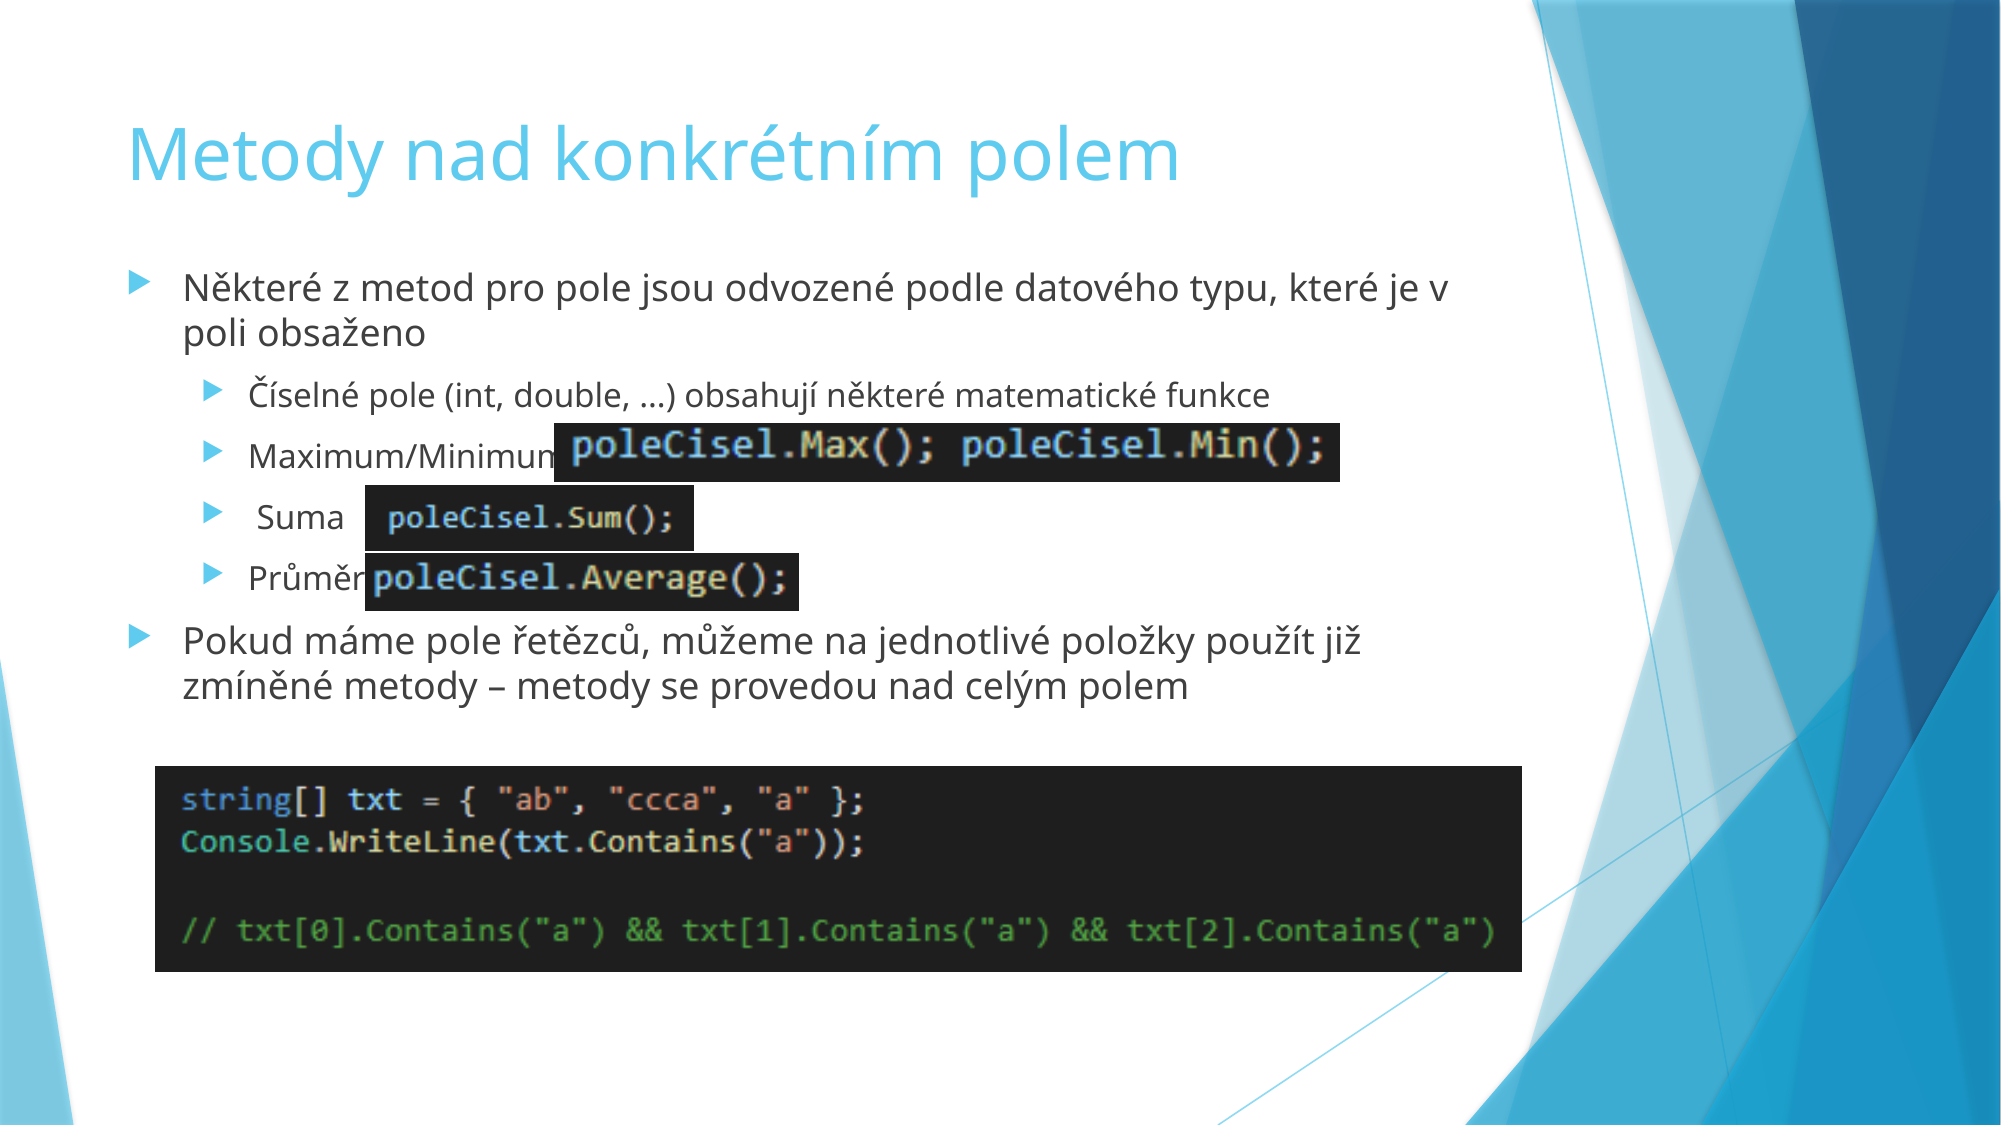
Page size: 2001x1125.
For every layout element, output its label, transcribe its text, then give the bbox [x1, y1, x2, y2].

picture [154, 765, 1522, 973]
title Metody nad konkrétním polem [111, 99, 1522, 203]
picture [364, 484, 799, 612]
picture [553, 422, 1341, 482]
list Některé z metod pro pole jsou odvozené podle datového typu, které je v poli obsaženo Číselné pole (int, double, …) obsahují některé matematické funkce Maximum/Minimum Suma Průměr Pokud máme pole řetězců, můžeme na jednotlivé položky použít již zmíněné metody – metody se provedou nad celým polem [111, 256, 1522, 992]
